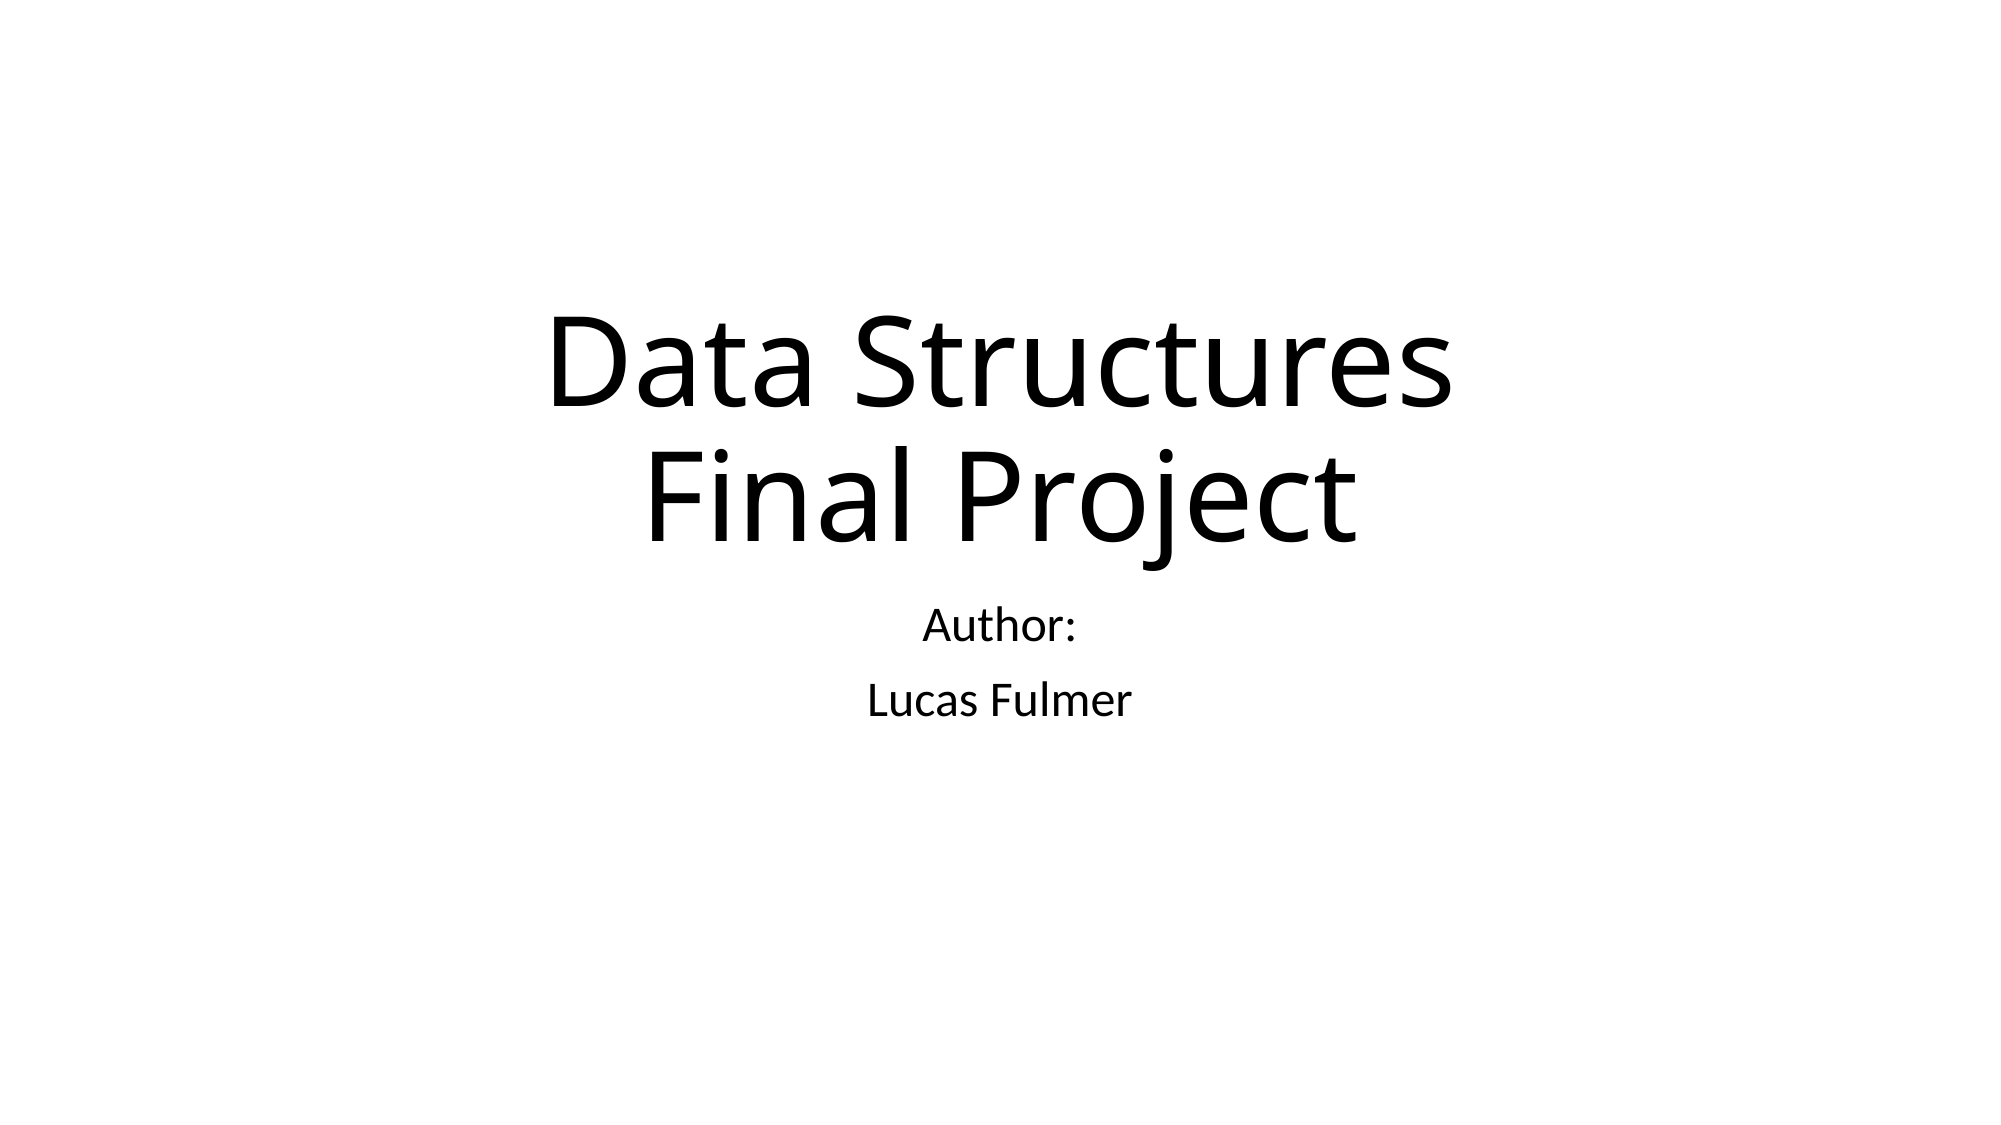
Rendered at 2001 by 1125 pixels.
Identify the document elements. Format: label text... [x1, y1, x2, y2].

subtitle Author: Lucas Fulmer [249, 590, 1750, 863]
title Data Structures Final Project [249, 184, 1750, 576]
